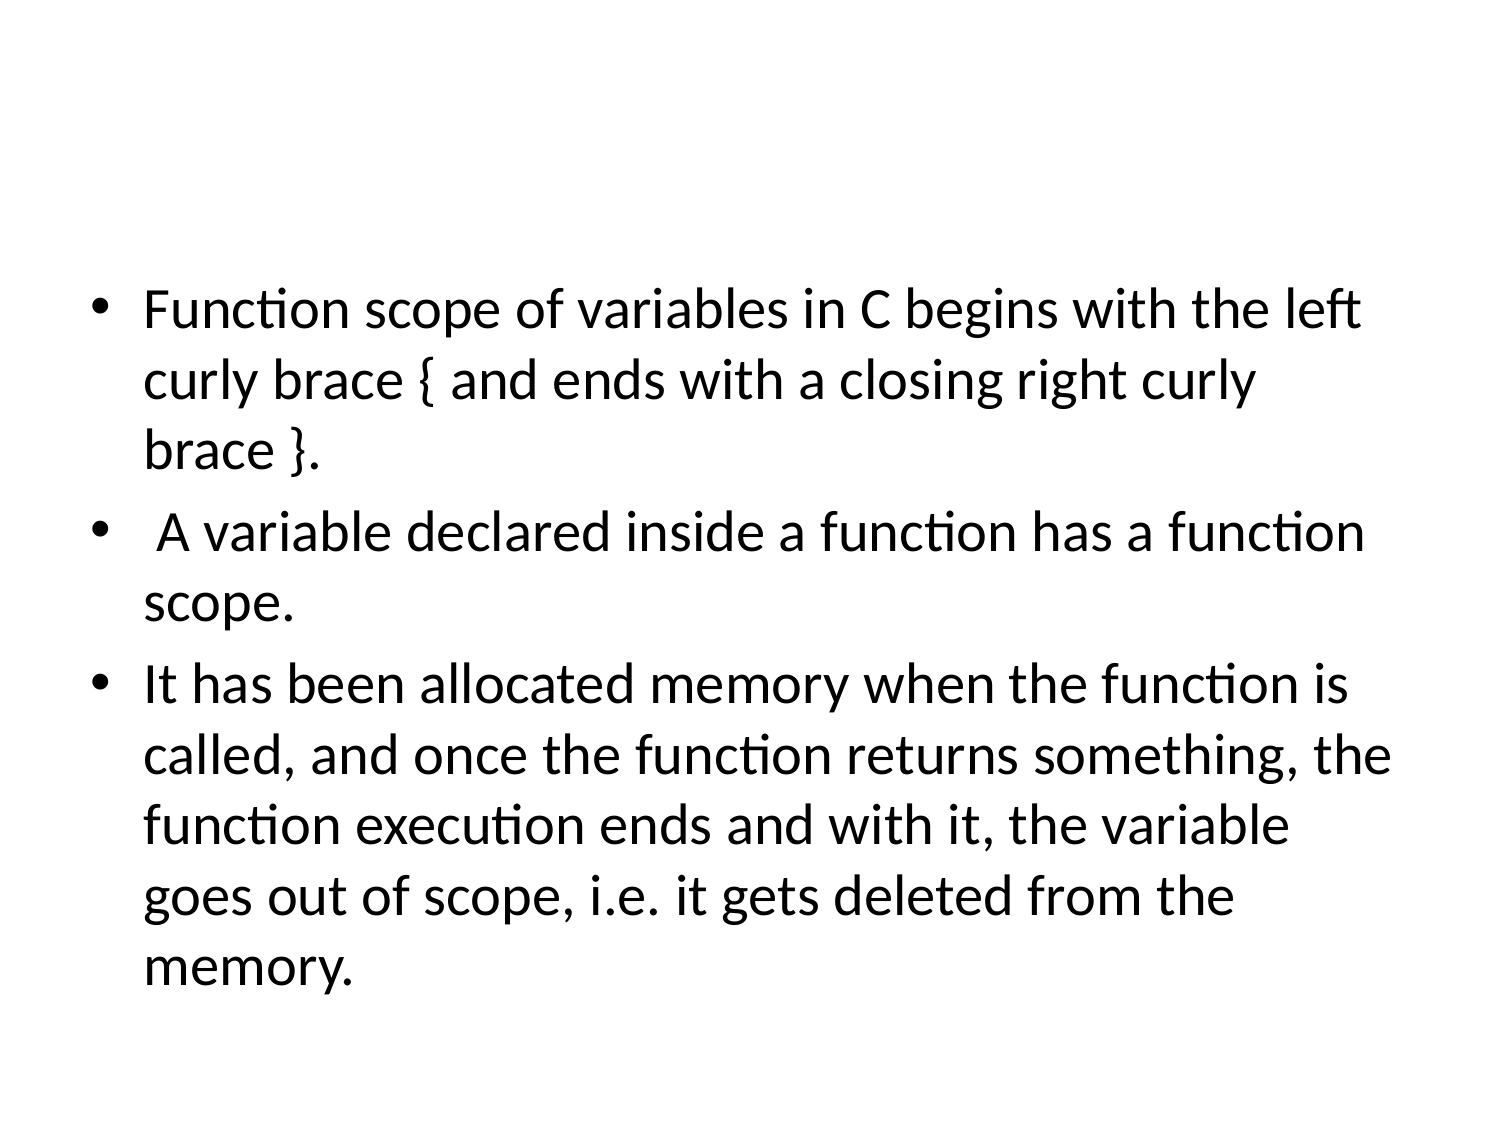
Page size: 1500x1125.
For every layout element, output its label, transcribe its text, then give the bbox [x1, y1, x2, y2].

list Function scope of variables in C begins with the left curly brace { and ends with a closing right curly brace }. A variable declared inside a function has a function scope. It has been allocated memory when the function is called, and once the function returns something, the function execution ends and with it, the variable goes out of scope, i.e. it gets deleted from the memory. [75, 262, 1425, 1005]
